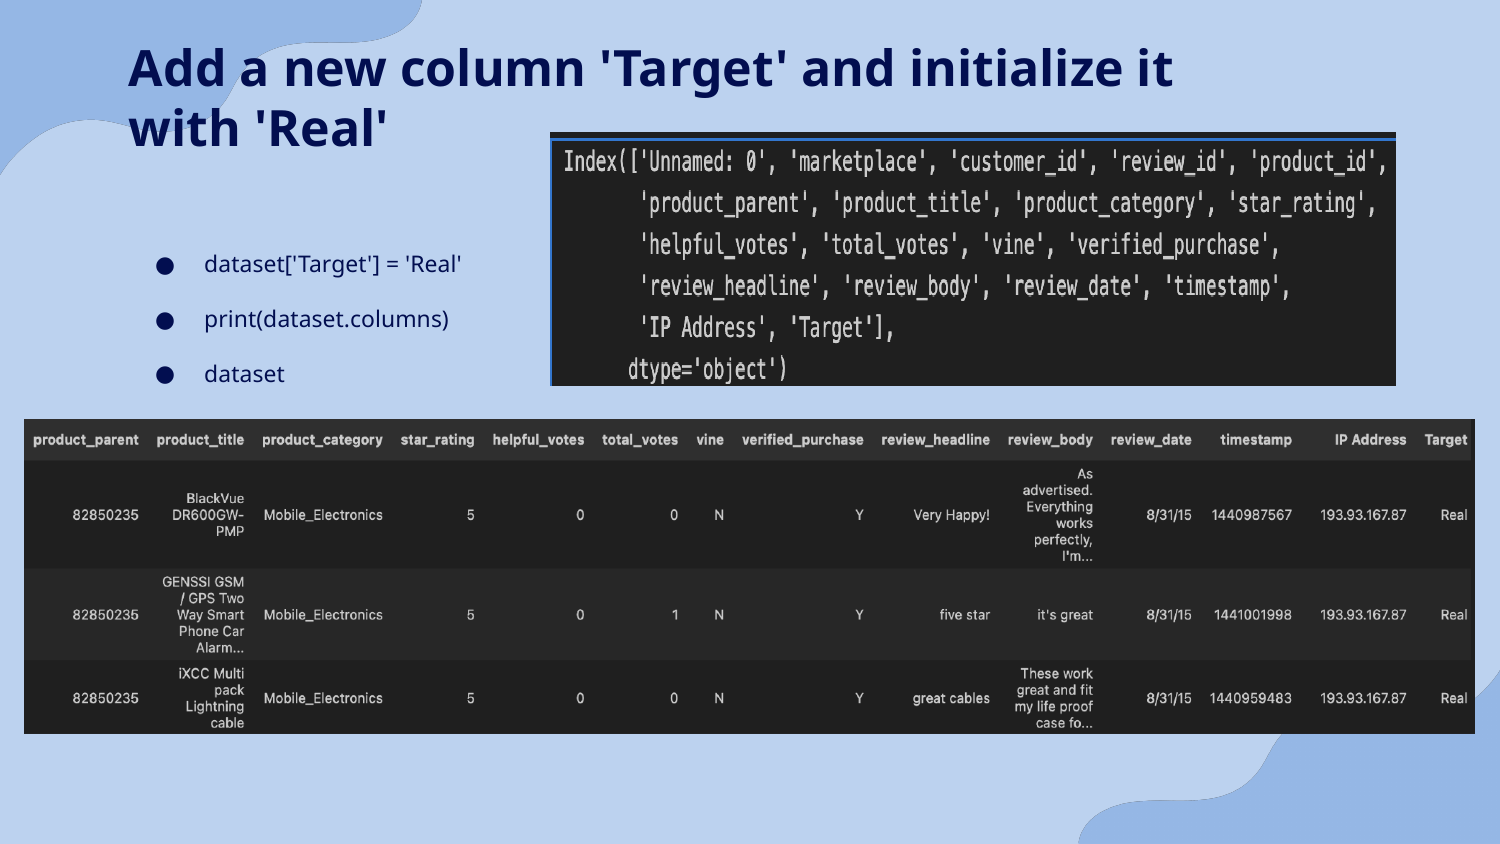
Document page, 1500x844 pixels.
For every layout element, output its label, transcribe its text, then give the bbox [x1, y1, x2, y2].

picture [550, 132, 1396, 386]
text_box Add a new column 'Target' and initialize it with 'Real' [117, 30, 1190, 162]
text_box dataset['Target'] = 'Real' print(dataset.columns) dataset [117, 243, 527, 393]
picture [24, 418, 1500, 844]
picture [0, 0, 422, 175]
